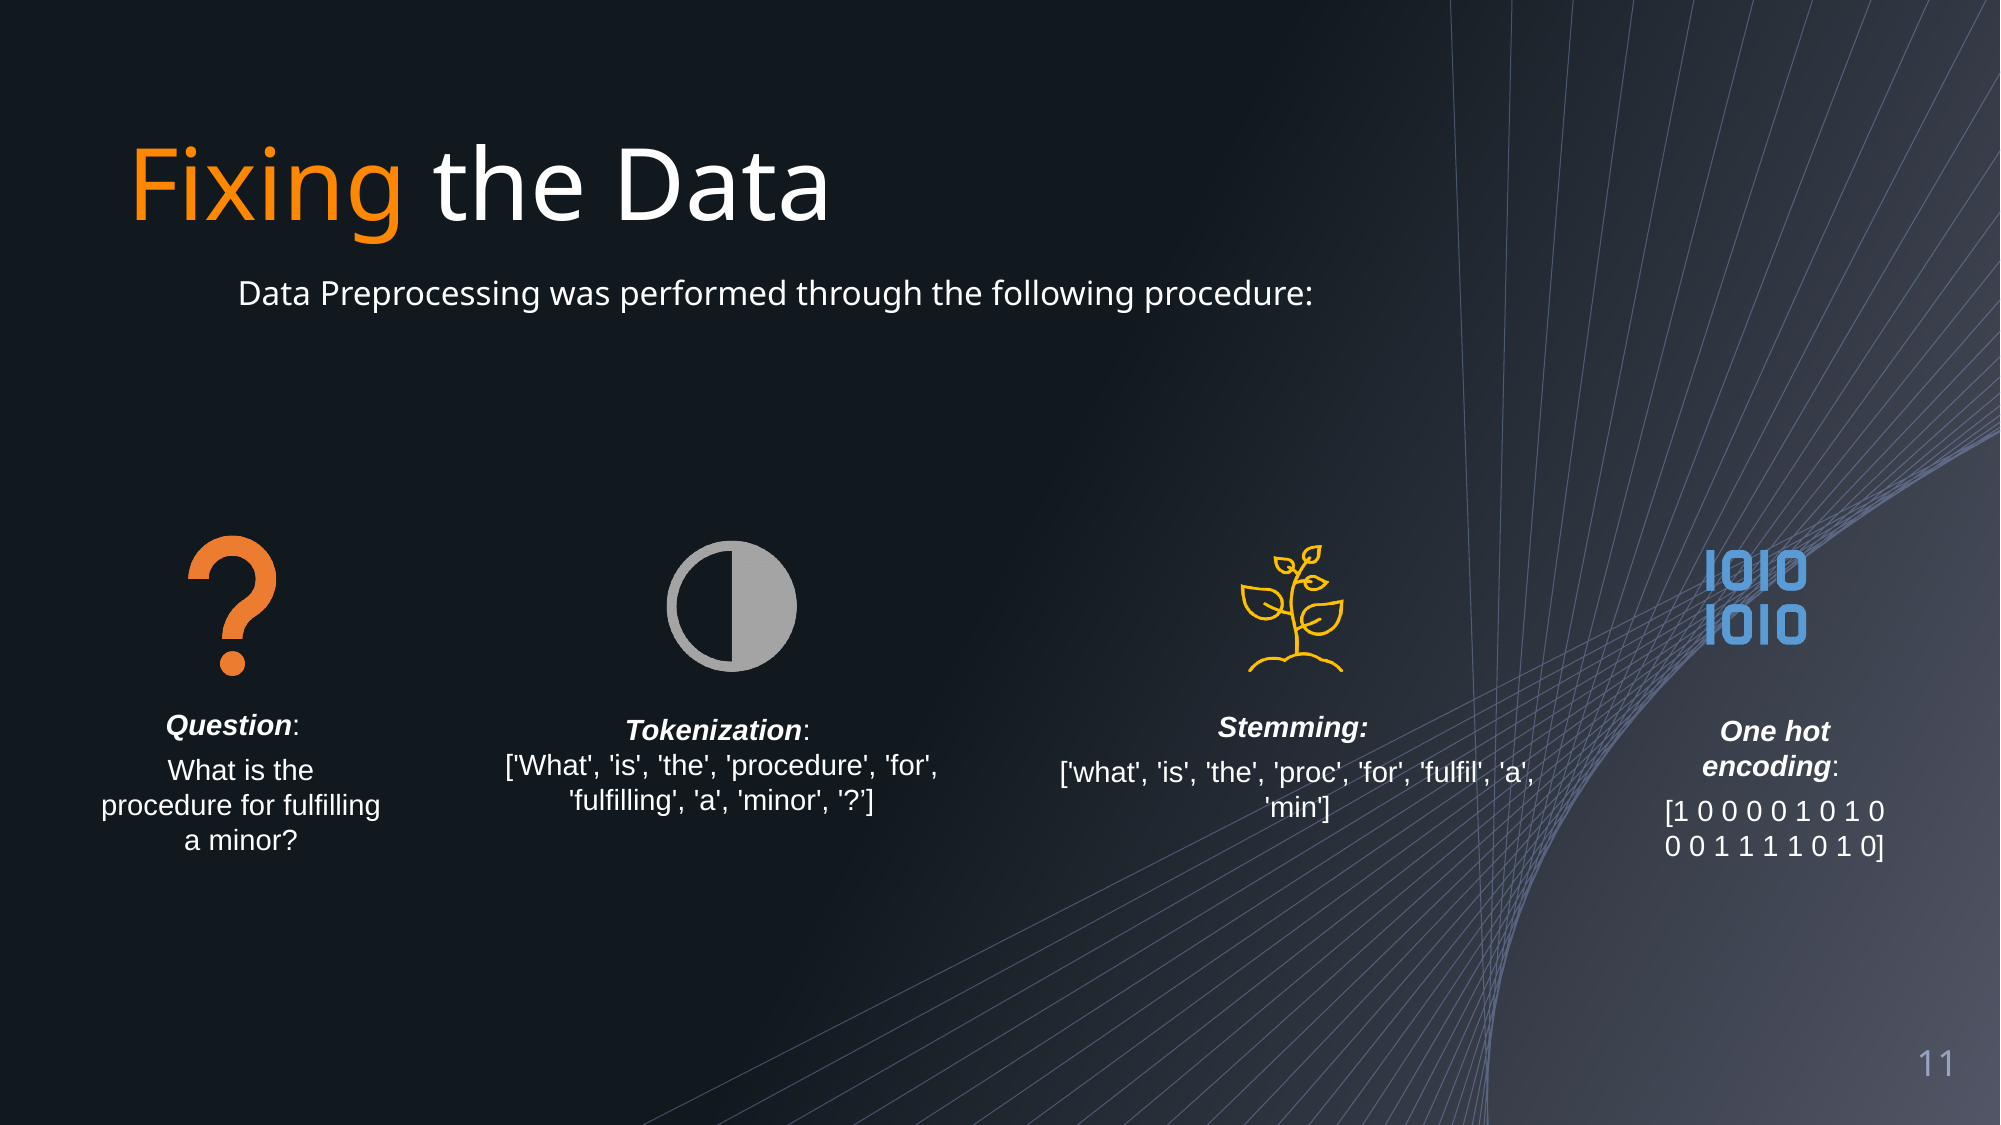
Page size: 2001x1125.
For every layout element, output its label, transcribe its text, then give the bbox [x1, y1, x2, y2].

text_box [93, 401, 1906, 914]
title Fixing the Data [127, 91, 1584, 243]
slide_number 11 [1838, 1022, 1959, 1109]
list Data Preprocessing was performed through the following procedure: [237, 265, 1407, 399]
